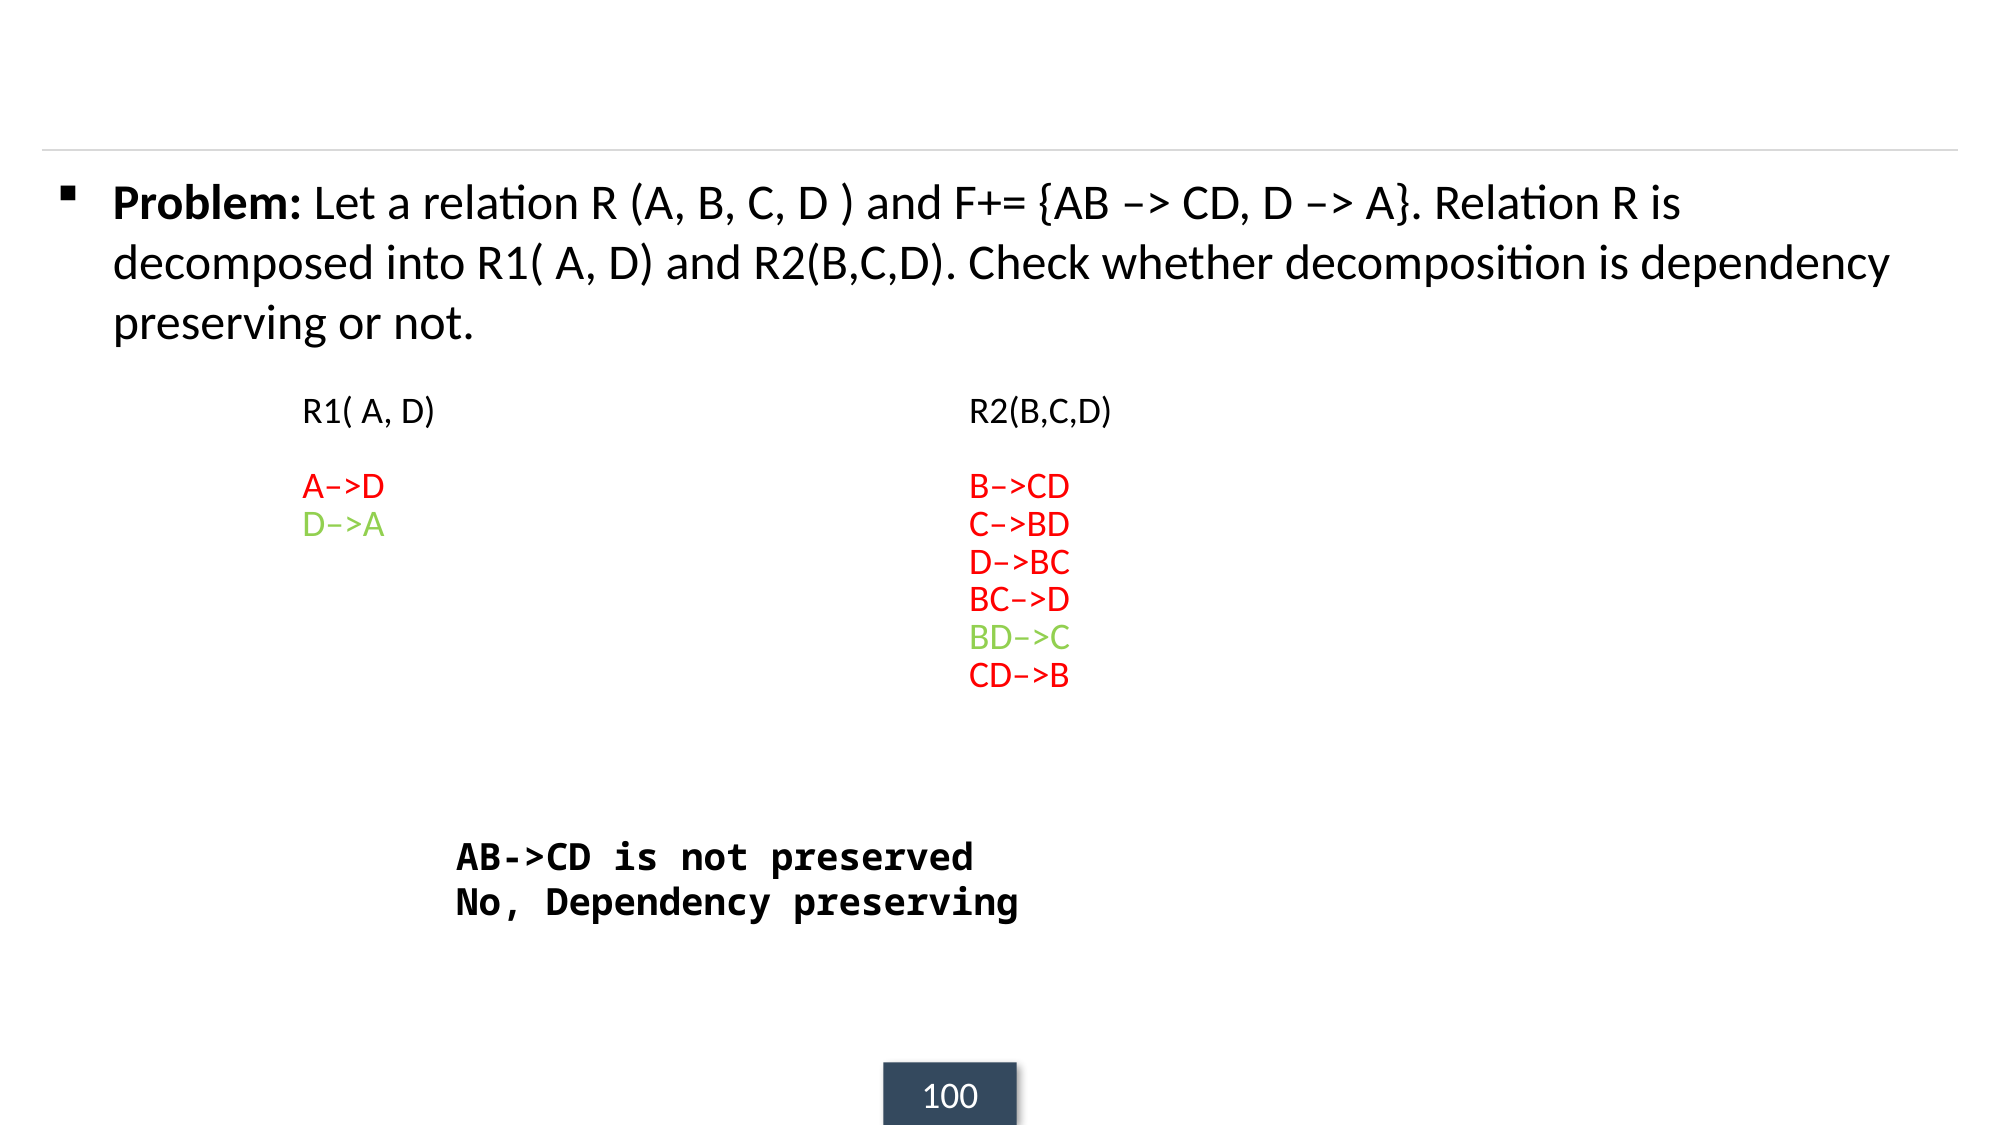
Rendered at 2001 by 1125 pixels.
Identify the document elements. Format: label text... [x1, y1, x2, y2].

list Problem: Let a relation R (A, B, C, D ) and F+= {AB –> CD, D –> A}. Relation R is decomposed into R1( A, D) and R2(B,C,D). Check whether decomposition is dependency preserving or not. [41, 162, 1959, 1038]
text_box AB->CD is not preserved No, Dependency preserving [441, 825, 1034, 931]
table_header R2(B,C,D) B–>CD C–>BD D–>BC BC–>D BD–>C CD–>B [954, 388, 1621, 742]
table_header R1( A, D) A–>D D–>A [287, 388, 954, 742]
